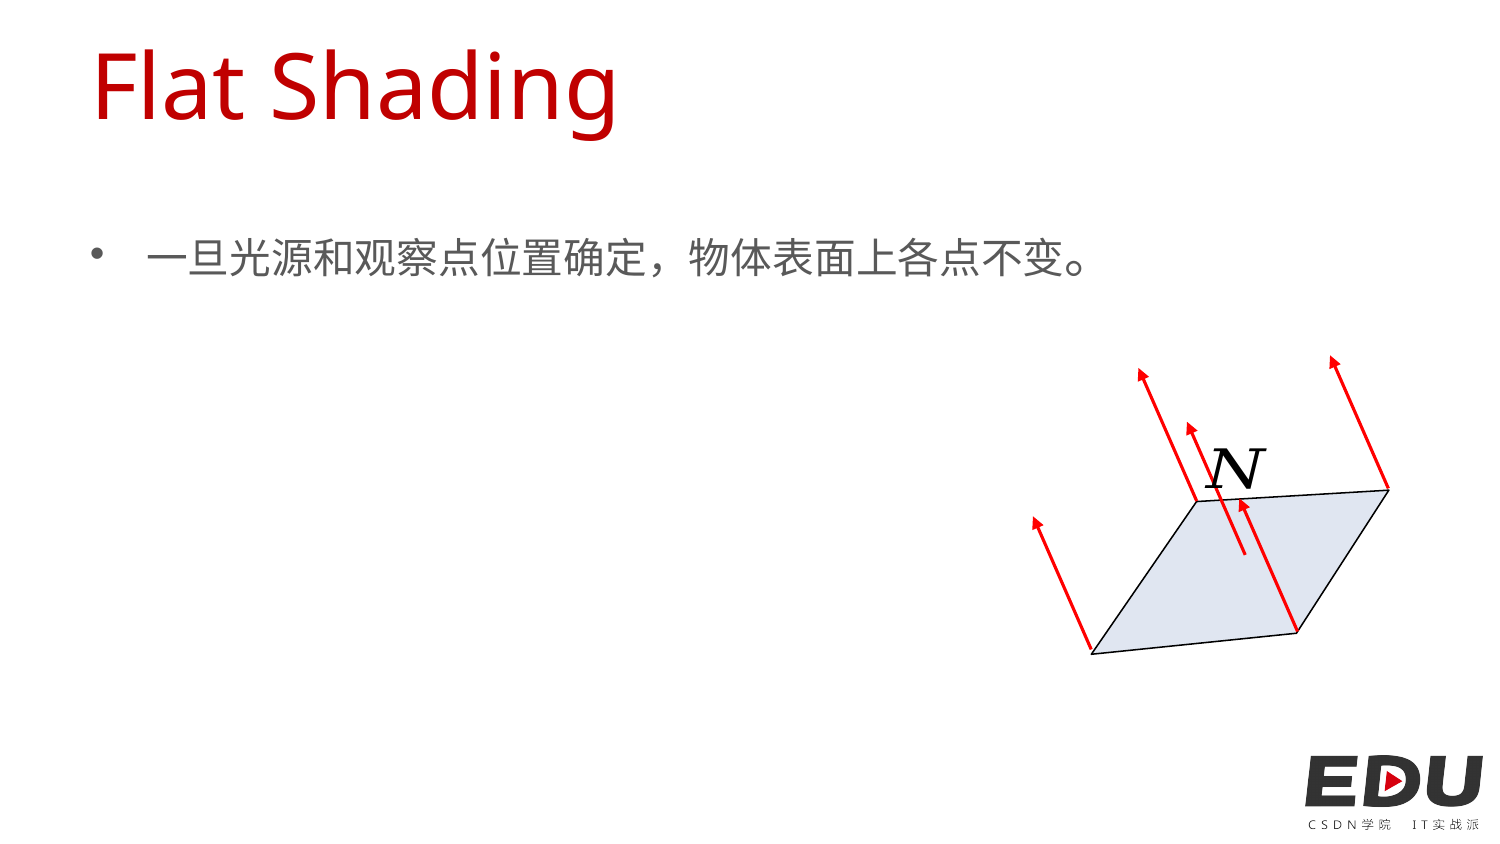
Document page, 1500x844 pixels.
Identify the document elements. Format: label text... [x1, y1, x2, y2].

picture [1305, 755, 1483, 830]
title Flat Shading [75, 20, 1425, 137]
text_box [1032, 355, 1408, 650]
